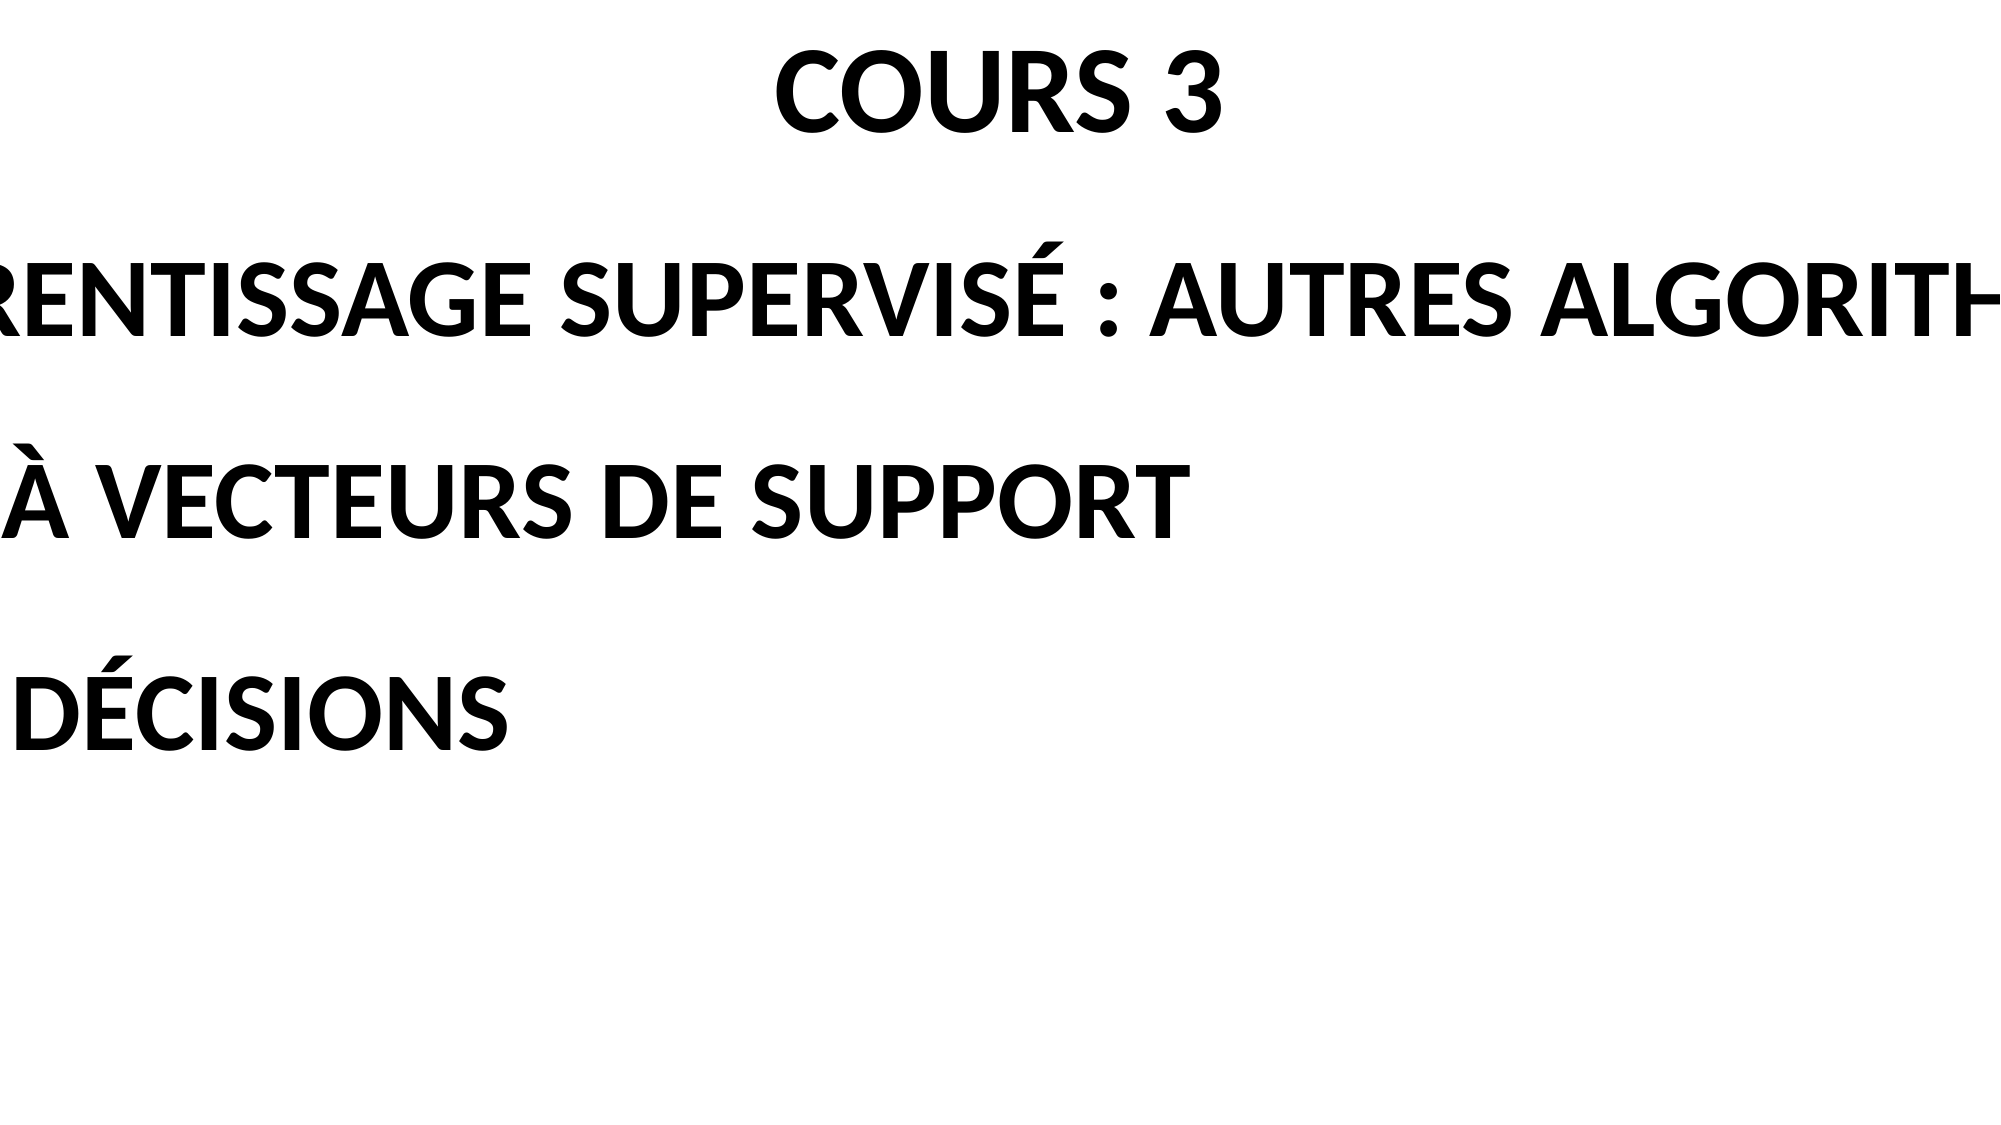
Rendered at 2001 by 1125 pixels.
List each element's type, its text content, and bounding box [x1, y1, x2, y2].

text_box APPRENTISSAGE SUPERVISÉ : AUTRES ALGORITHMES [0, 217, 2000, 367]
text_box 1. MACHINES À VECTEURS DE SUPPORT [0, 418, 2000, 569]
text_box COURS 3 [0, 0, 2000, 165]
text_box 2. ARBRES DE DÉCISIONS [0, 630, 2000, 780]
